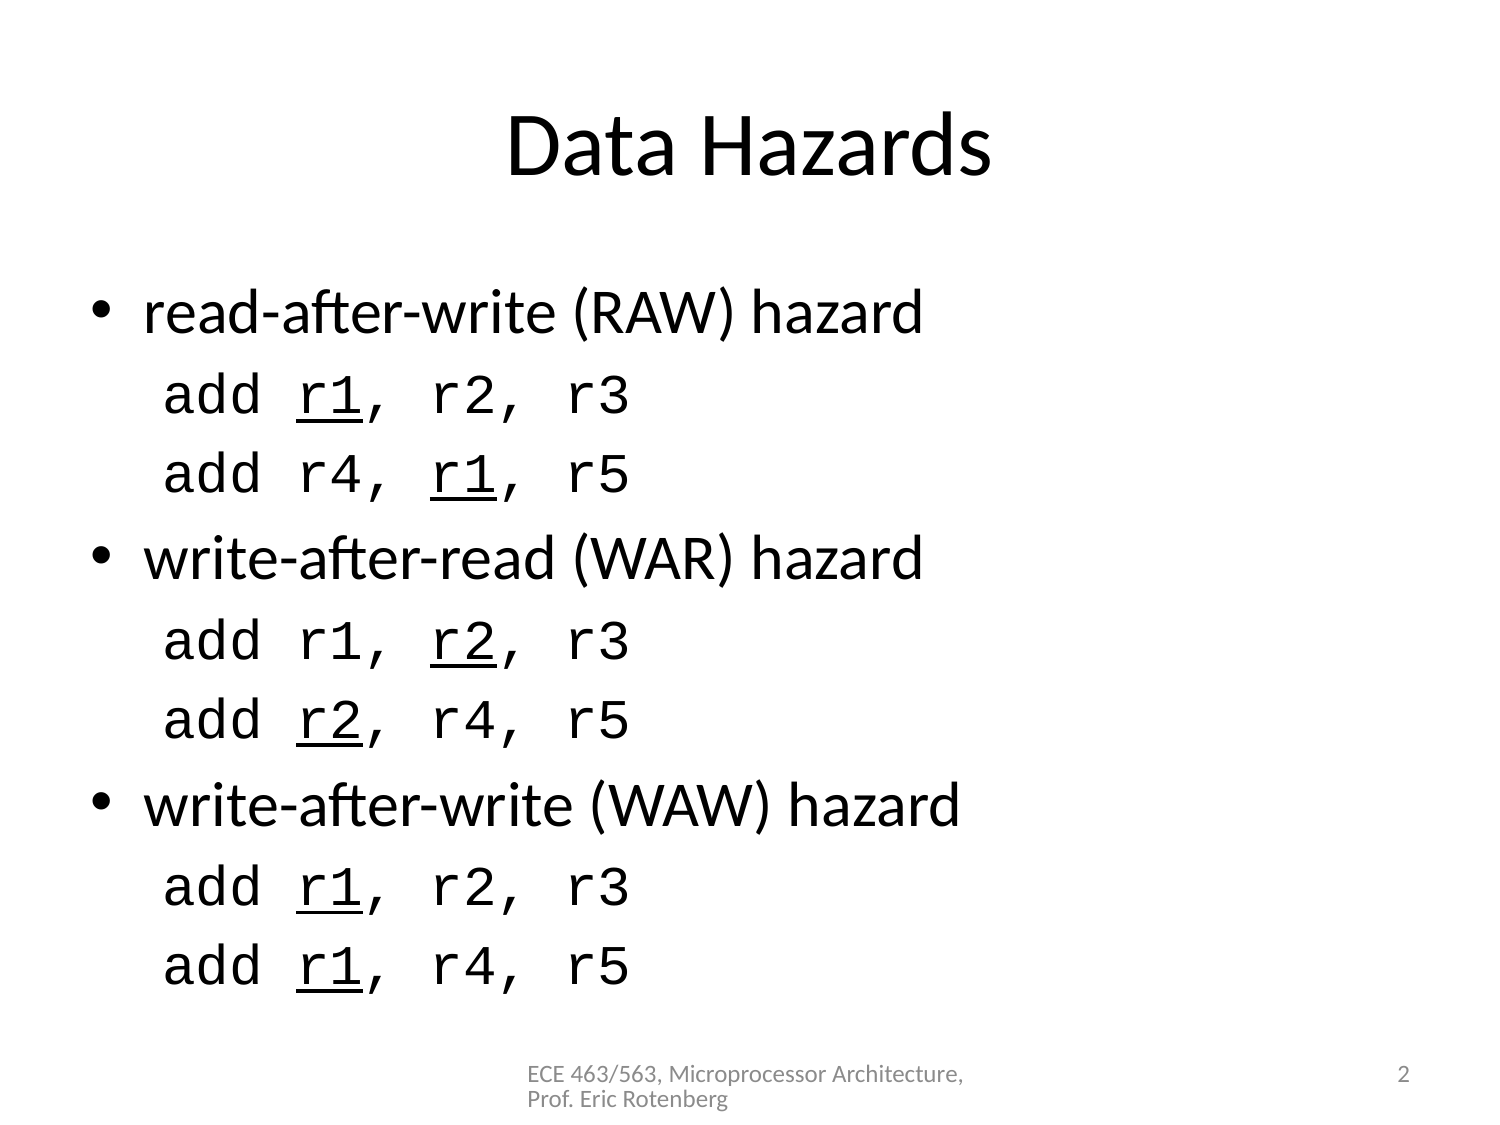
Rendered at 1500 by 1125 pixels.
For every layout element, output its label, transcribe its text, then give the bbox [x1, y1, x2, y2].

footer ECE 463/563, Microprocessor Architecture, Prof. Eric Rotenberg [512, 1042, 988, 1103]
title Data Hazards [75, 45, 1425, 233]
list read-after-write (RAW) hazard add r1, r2, r3 add r4, r1, r5 write-after-read (WAR) hazard add r1, r2, r3 add r2, r4, r5 write-after-write (WAW) hazard add r1, r2, r3 add r1, r4, r5 [75, 262, 1425, 1005]
slide_number 2 [1074, 1042, 1425, 1103]
